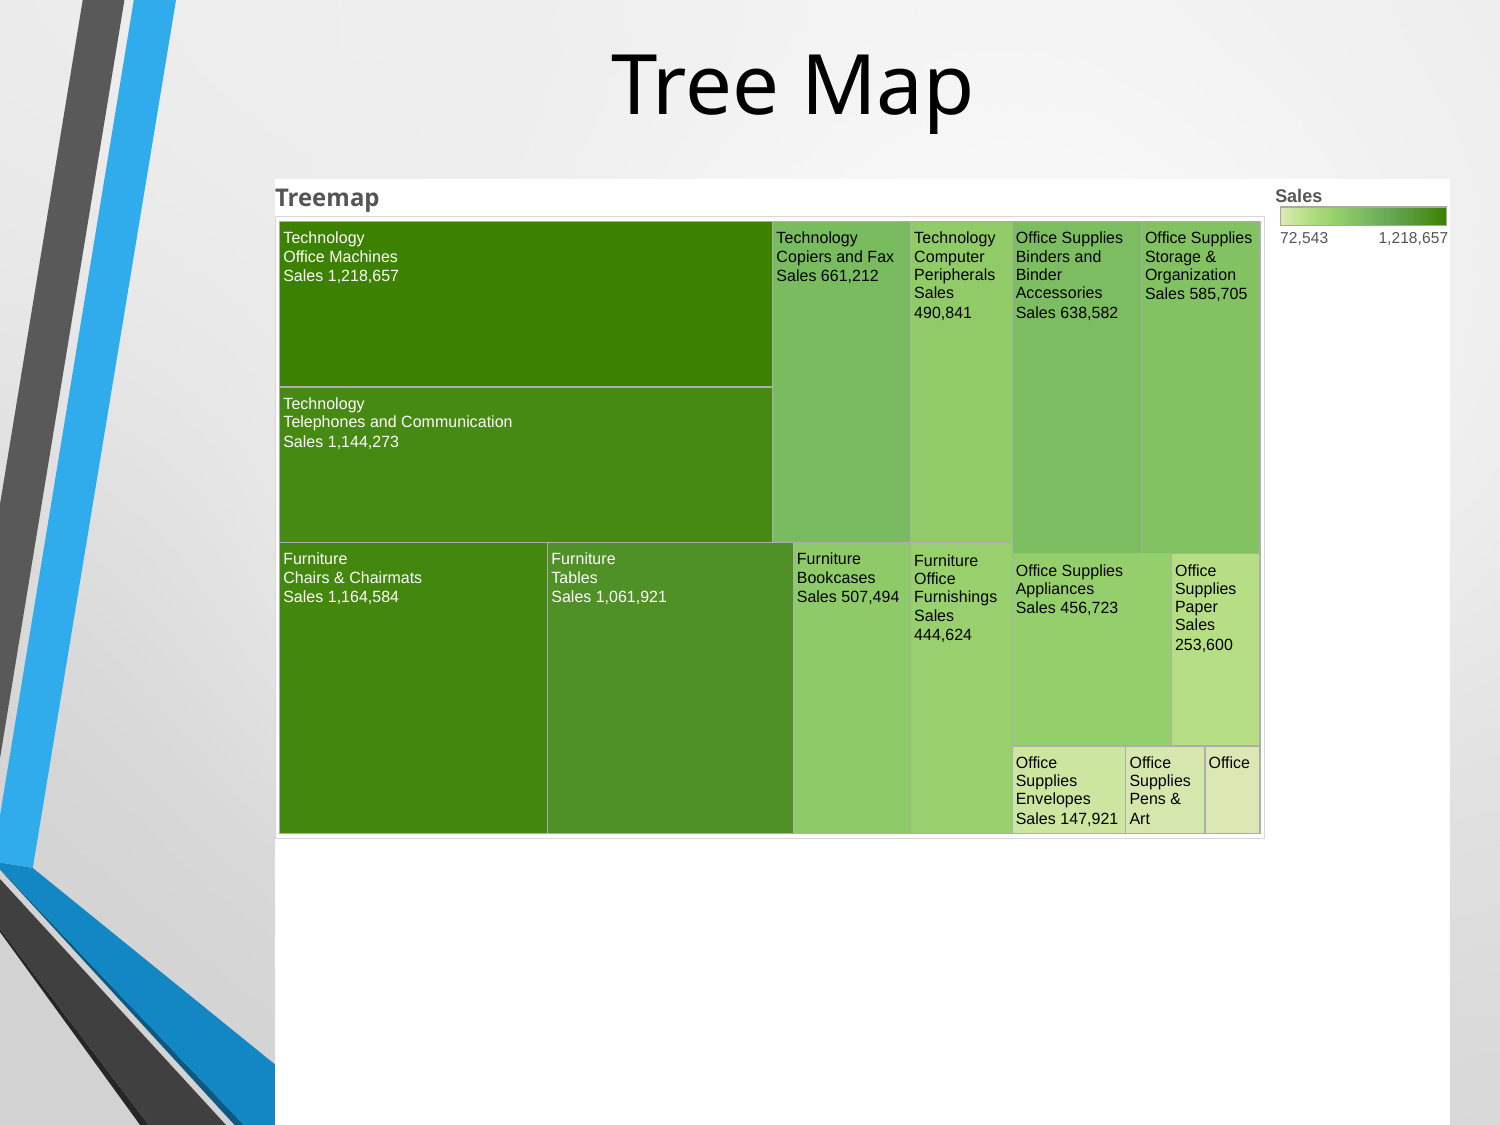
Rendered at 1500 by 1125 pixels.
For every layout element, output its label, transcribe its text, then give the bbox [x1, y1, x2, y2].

title Tree Map [161, 0, 1425, 163]
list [274, 178, 1451, 1125]
